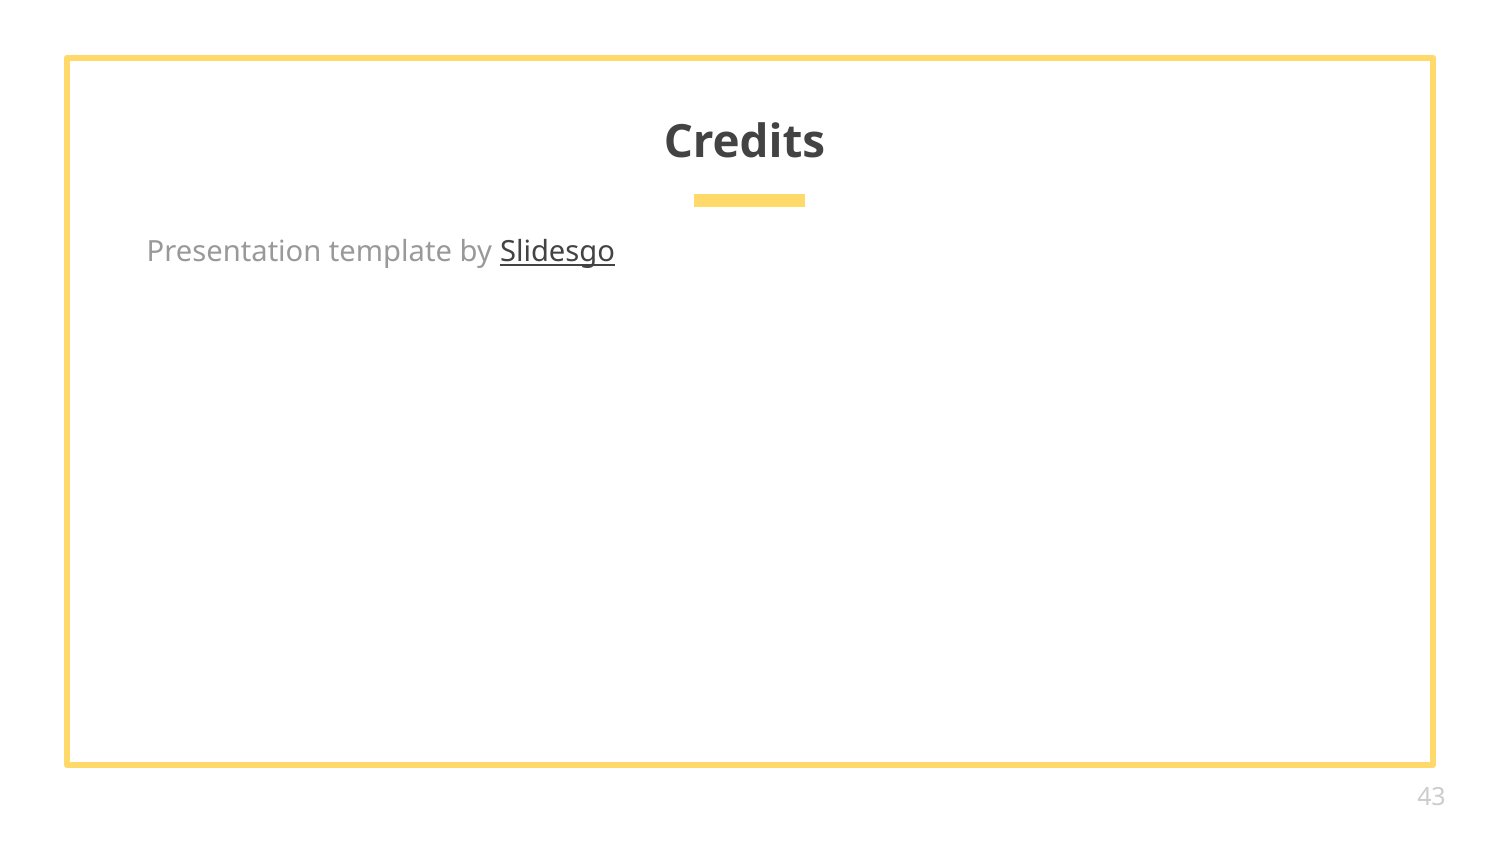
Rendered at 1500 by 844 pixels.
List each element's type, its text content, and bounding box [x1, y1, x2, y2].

slide_number 43 [1402, 764, 1493, 830]
title Credits [457, 97, 1032, 183]
list Presentation template by Slidesgo [131, 211, 1369, 729]
